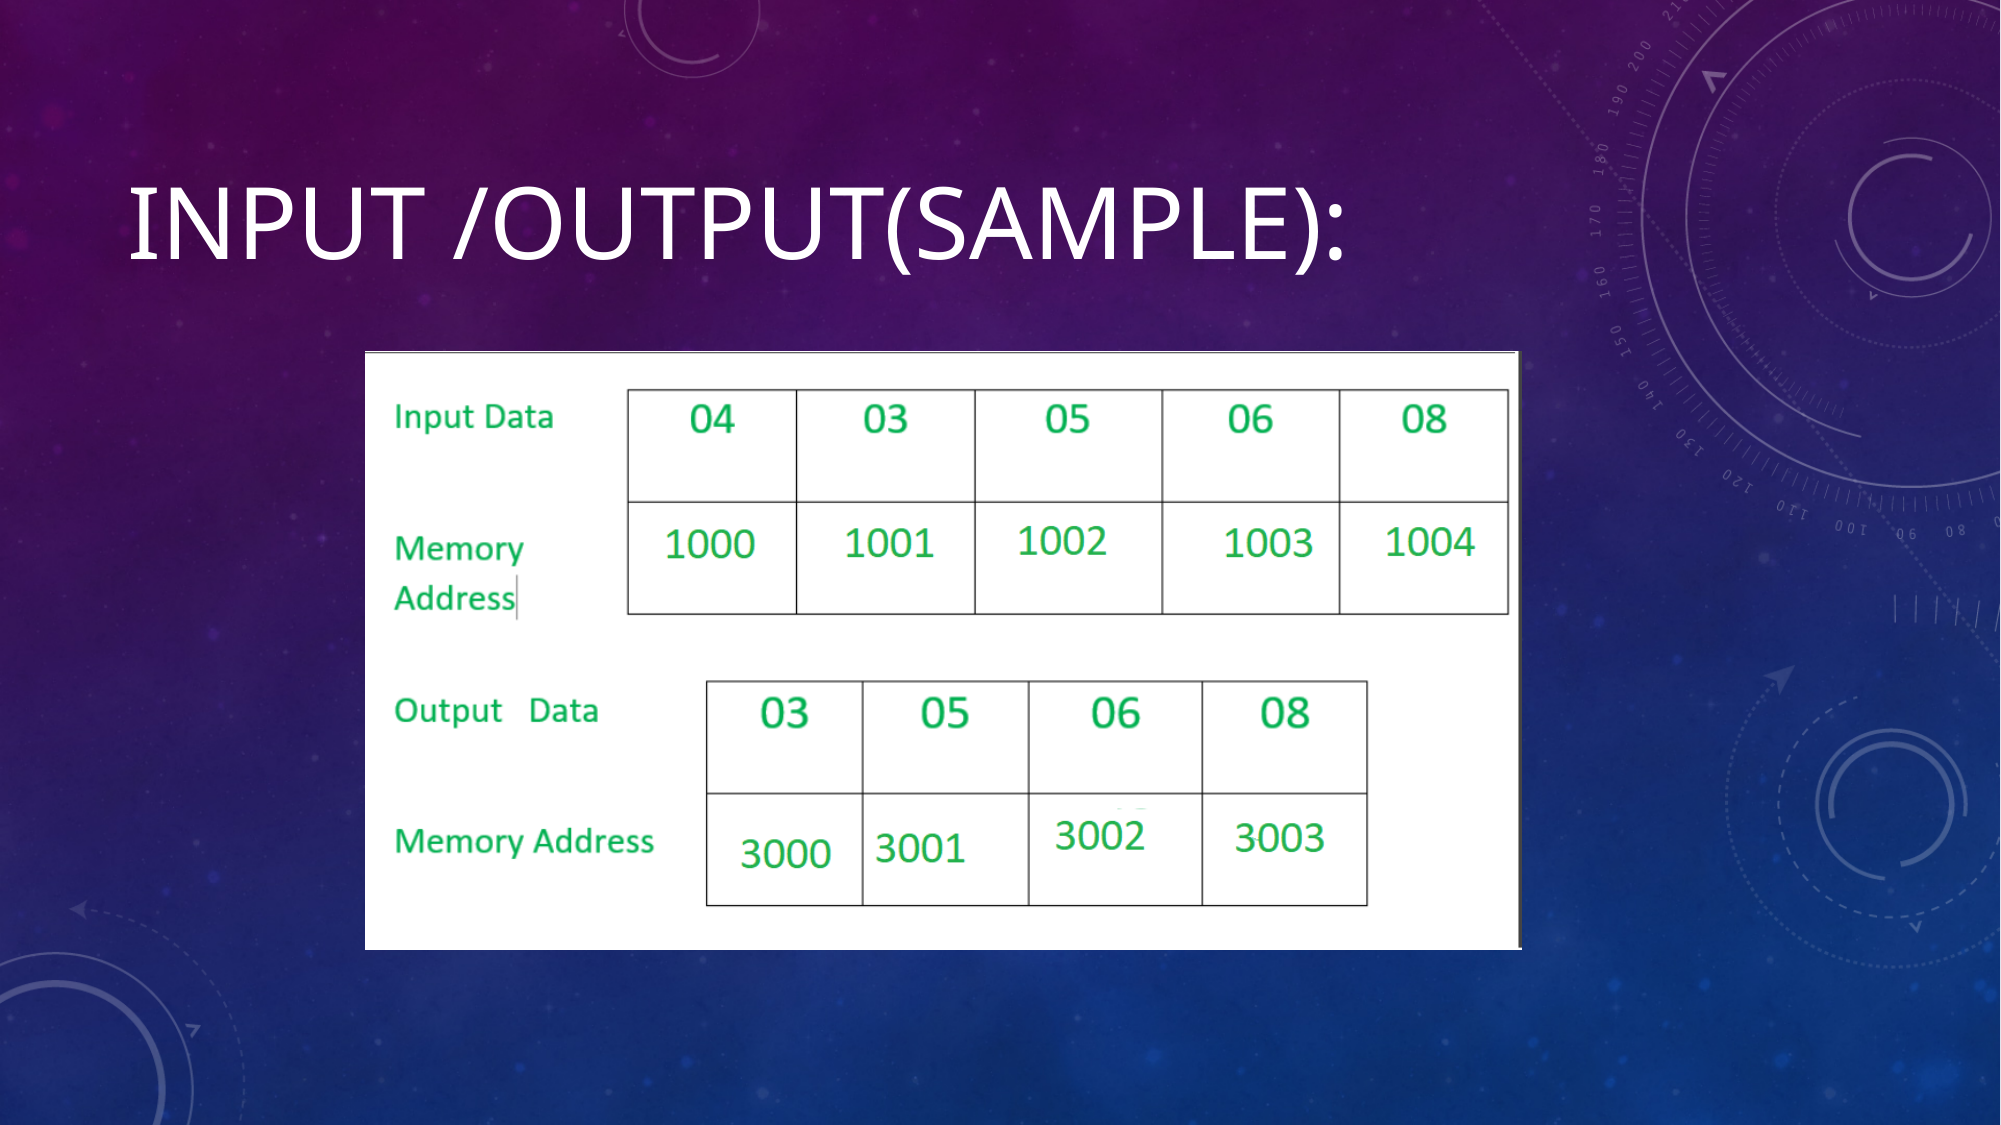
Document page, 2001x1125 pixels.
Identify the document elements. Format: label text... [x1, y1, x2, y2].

title Input /output(Sample): [112, 99, 1775, 339]
picture [0, 0, 2001, 1125]
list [365, 350, 1522, 951]
